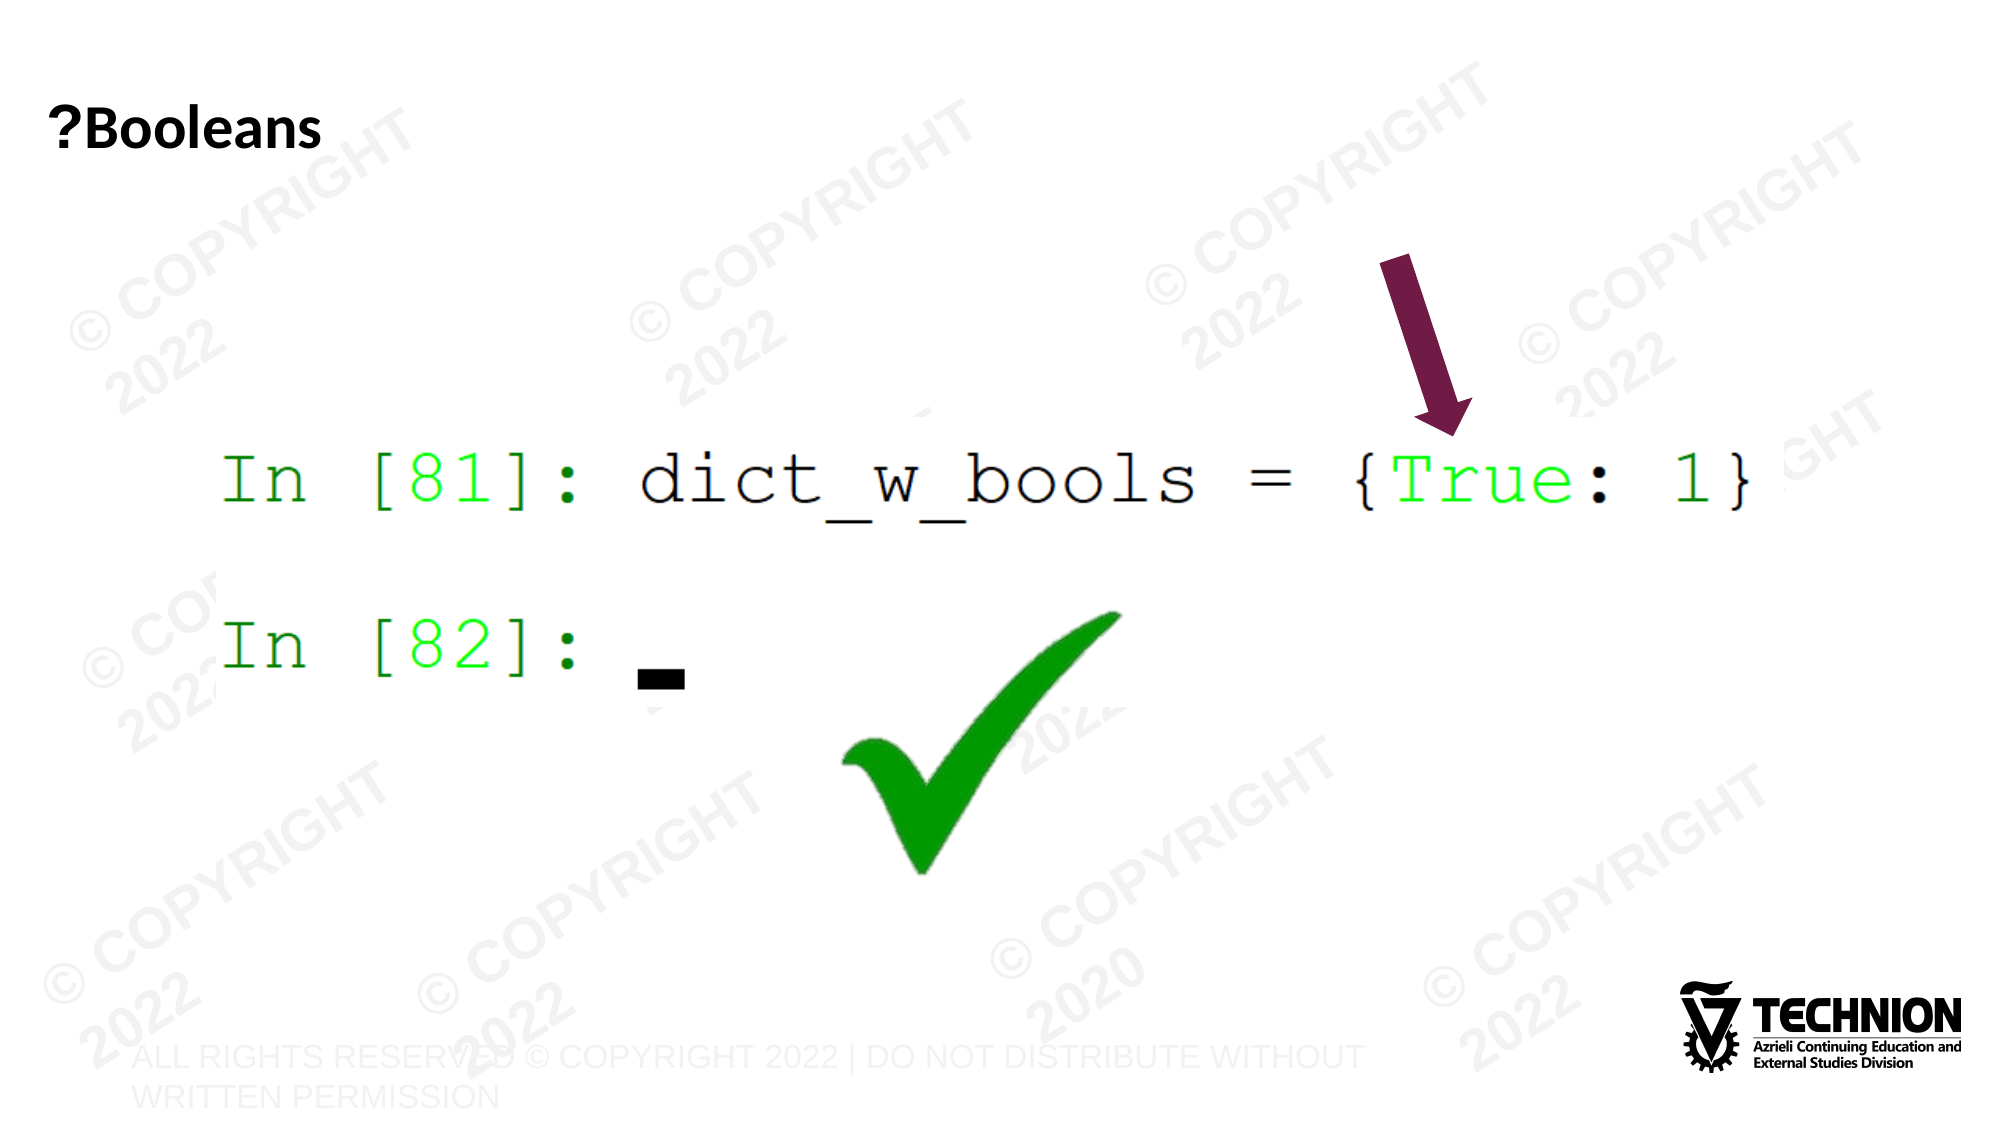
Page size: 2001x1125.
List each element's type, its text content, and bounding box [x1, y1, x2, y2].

title Booleans? [31, 45, 2000, 212]
text_box [1378, 252, 1475, 417]
picture [216, 417, 1784, 978]
